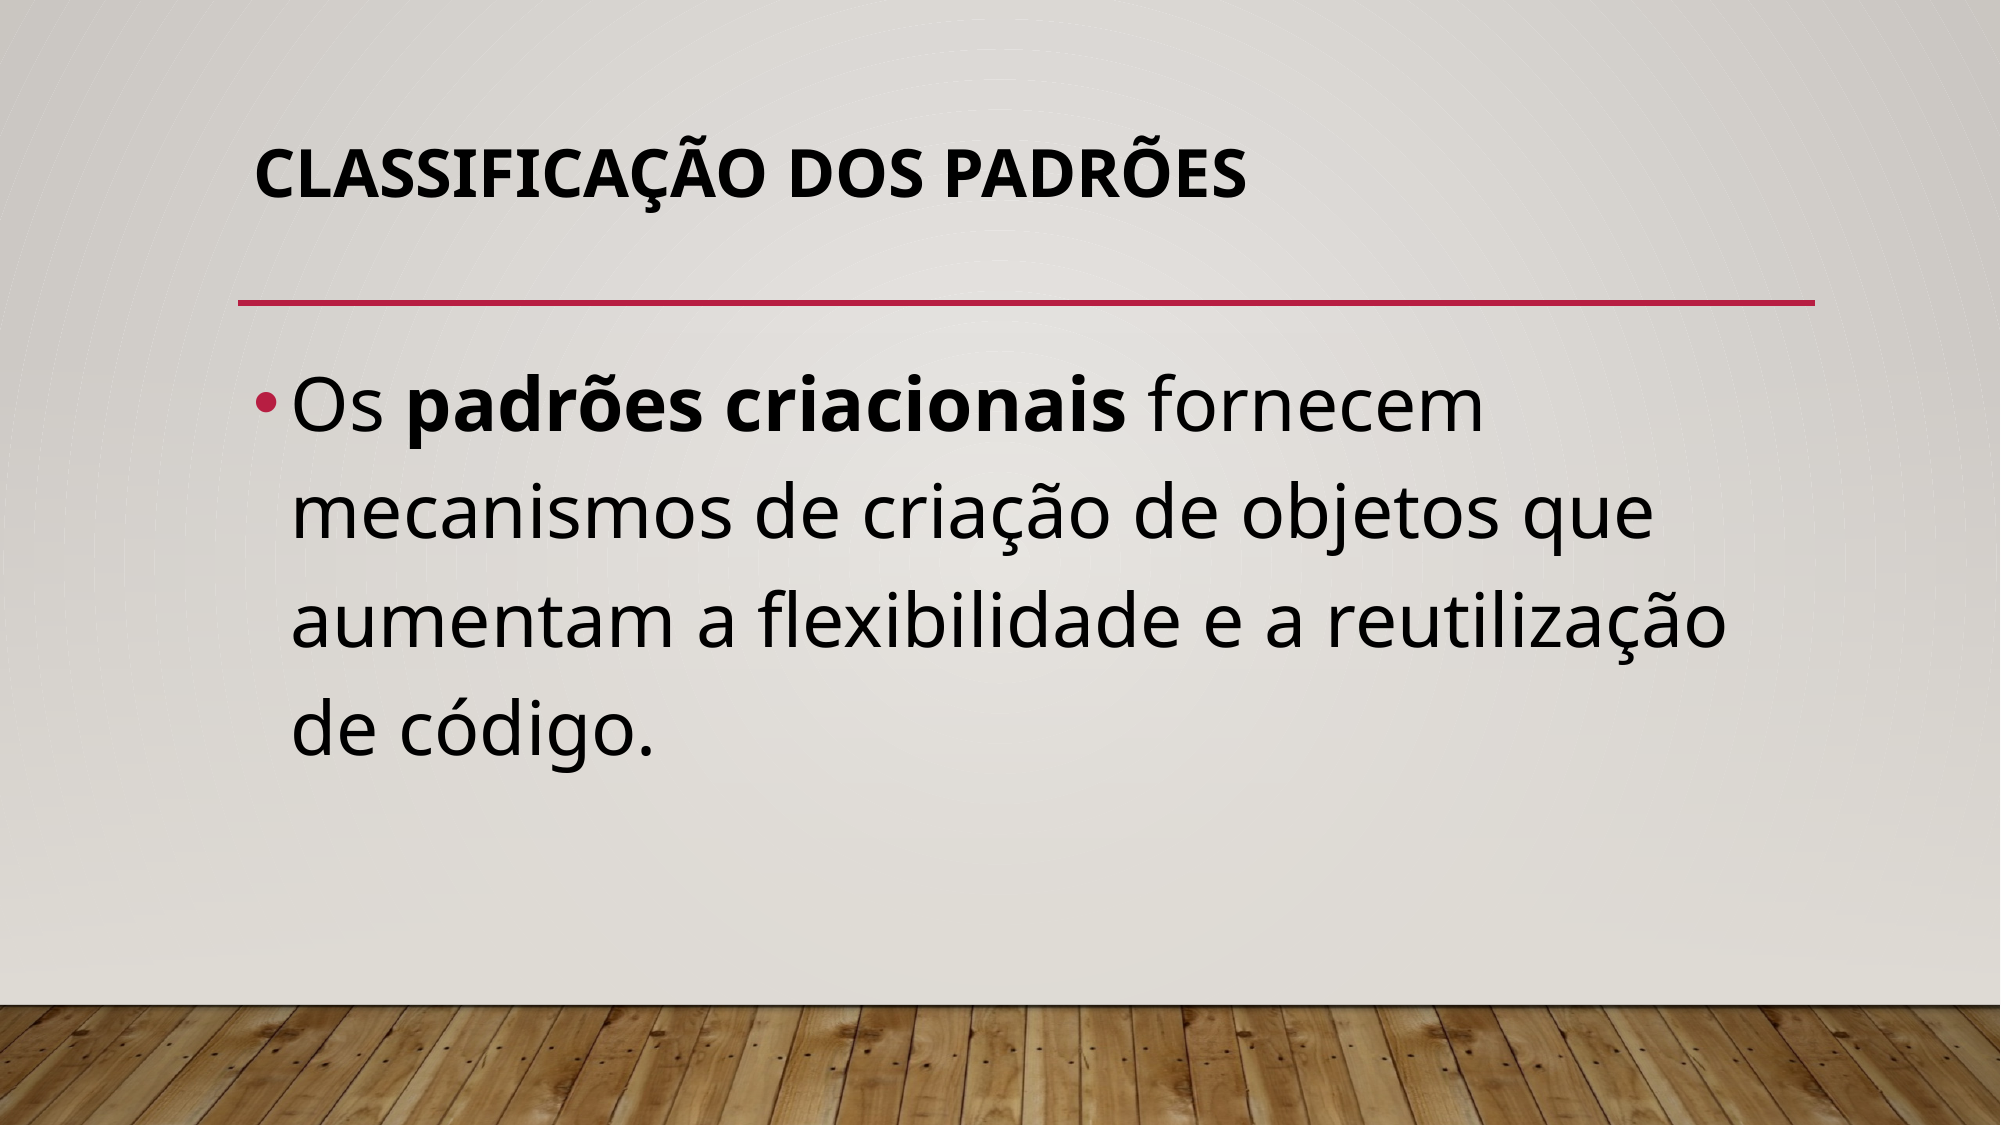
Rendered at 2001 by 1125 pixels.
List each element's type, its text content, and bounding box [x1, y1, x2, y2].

list Os padrões criacionais fornecem mecanismos de criação de objetos que aumentam a flexibilidade e a reutilização de código. [238, 330, 1814, 897]
title Classificação dos padrões [238, 131, 1814, 305]
picture [0, 1005, 2000, 1125]
